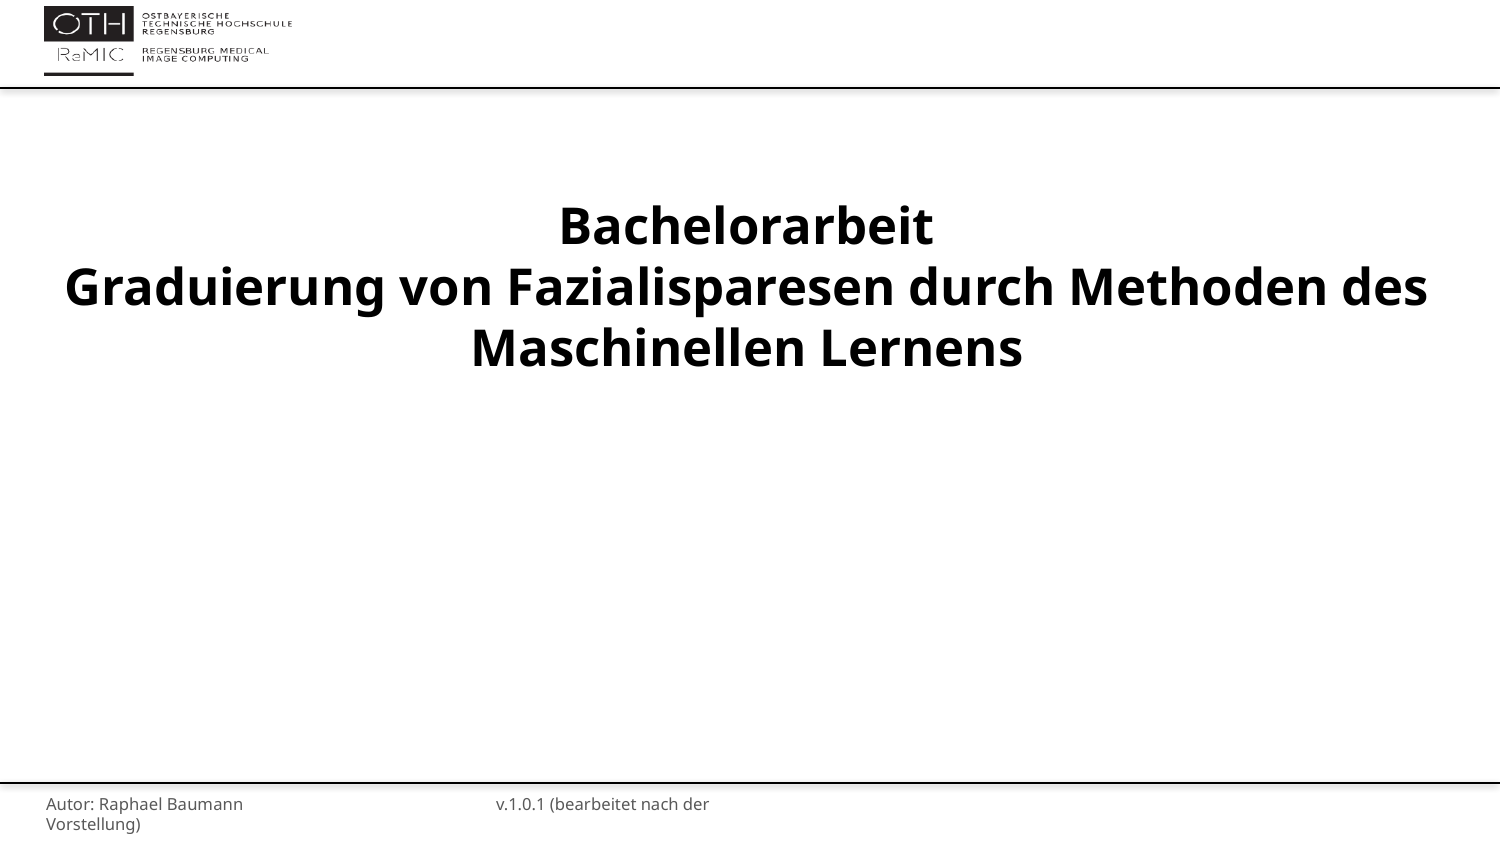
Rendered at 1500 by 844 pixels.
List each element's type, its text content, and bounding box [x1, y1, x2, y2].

footer Autor: Raphael Baumann v.1.0.1 (bearbeitet nach der Vorstellung) [46, 783, 786, 844]
picture [44, 6, 414, 77]
title Bachelorarbeit Graduierung von Fazialisparesen durch Methoden des Maschinellen Lernens [47, 186, 1447, 444]
